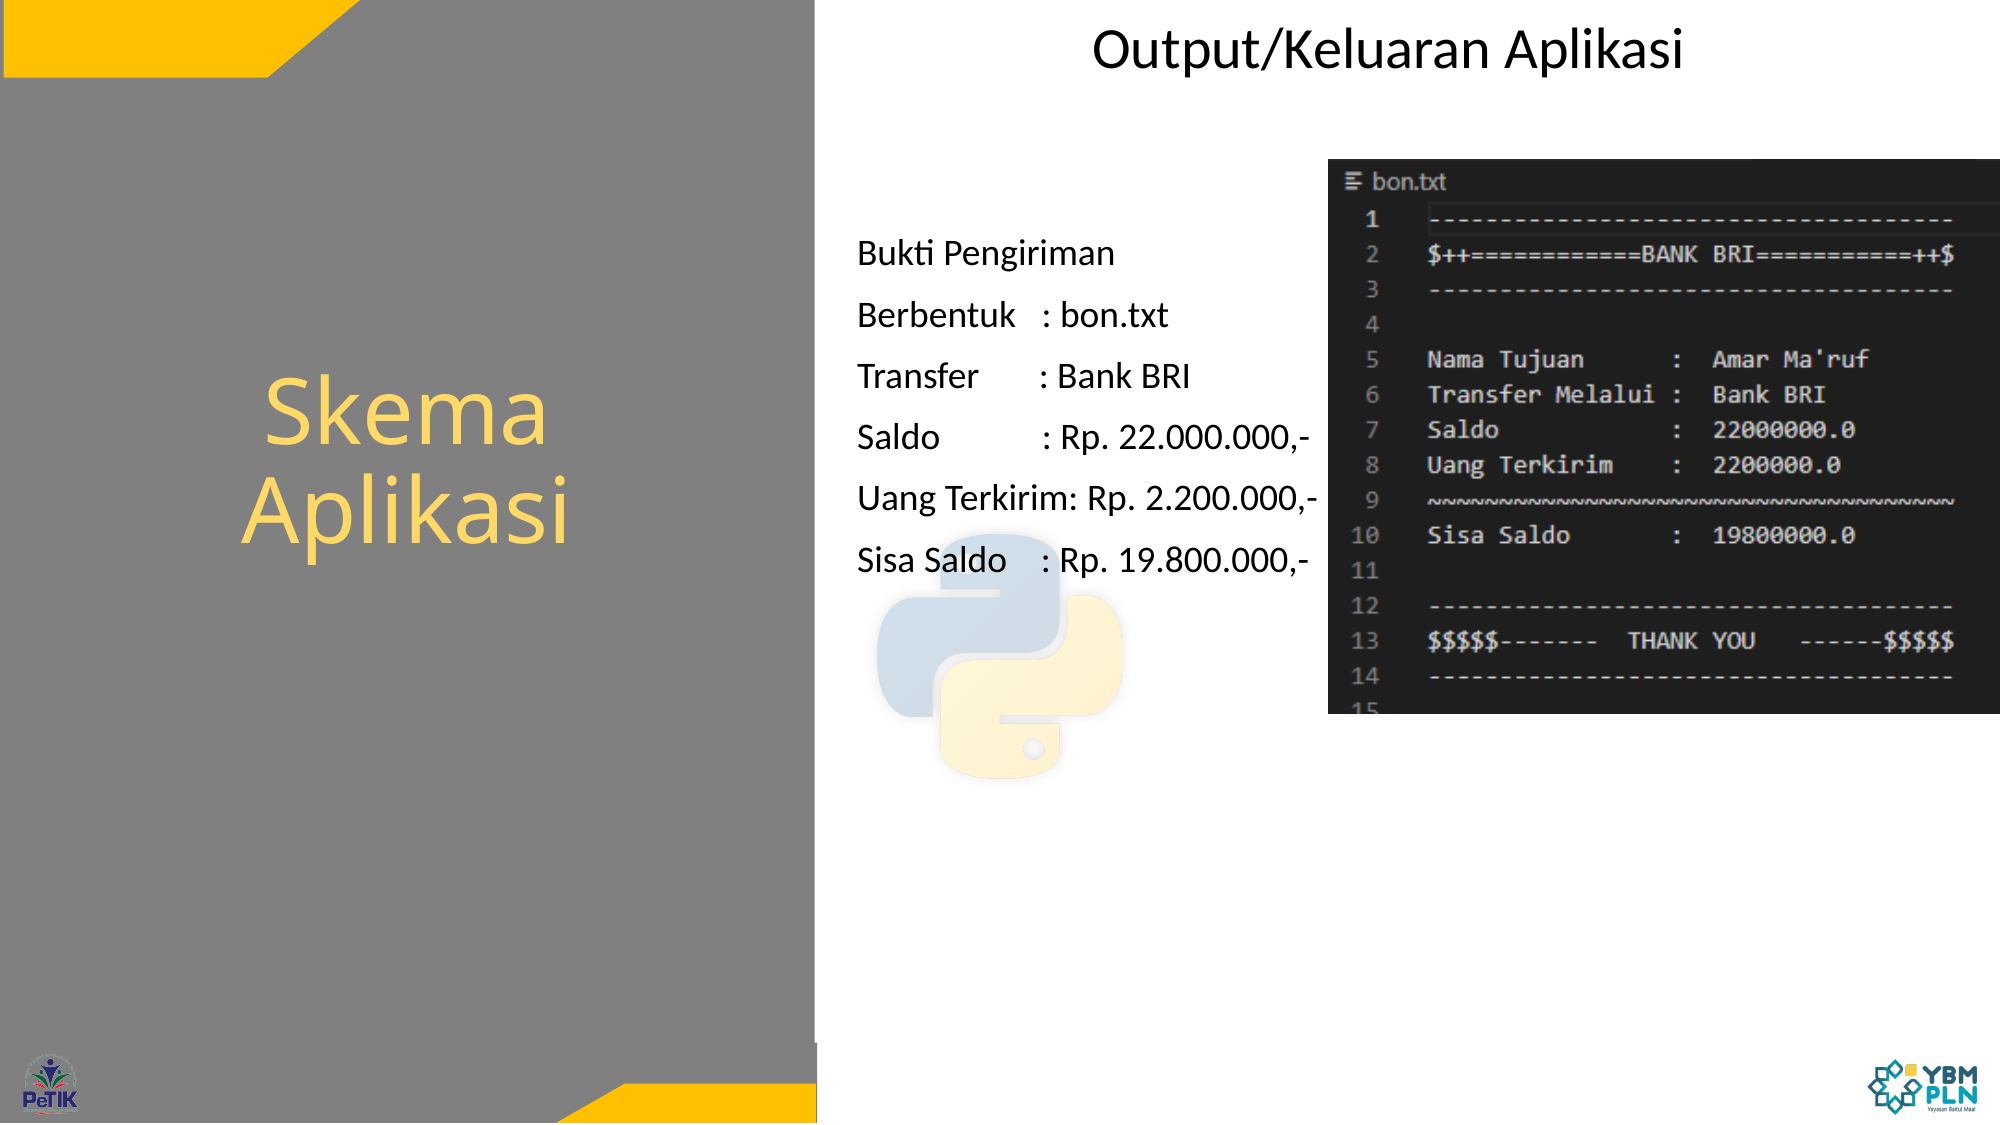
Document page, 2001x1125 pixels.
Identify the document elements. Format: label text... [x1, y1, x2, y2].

title Skema Aplikasi [97, 220, 718, 769]
picture [1328, 159, 2000, 714]
picture [1867, 1059, 1977, 1115]
picture [23, 1053, 78, 1115]
list Output/Keluaran Aplikasi Bukti Pengiriman Berbentuk : bon.txt Transfer : Bank BRI Saldo : Rp. 22.000.000,- Uang Terkirim: Rp. 2.200.000,- Sisa Saldo : Rp. 19.800.000,- [842, 10, 1936, 1115]
